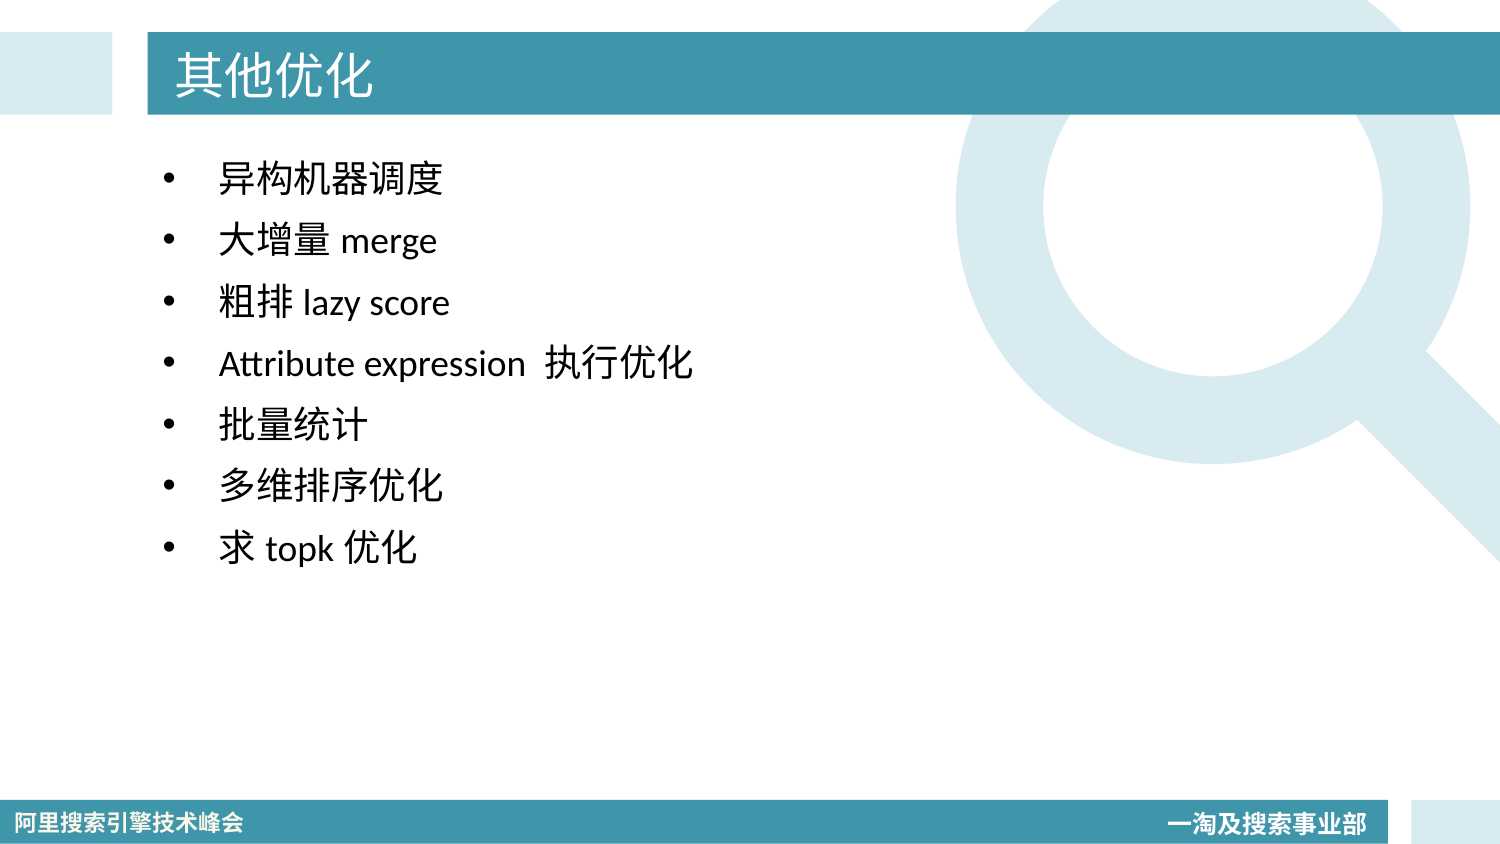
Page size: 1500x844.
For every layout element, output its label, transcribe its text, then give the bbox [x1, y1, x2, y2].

title 其他优化 [159, 33, 1425, 115]
list 异构机器调度 大增量merge 粗排lazy score Attribute expression 执行优化 批量统计 多维排序优化 求topk优化 [147, 138, 1425, 754]
